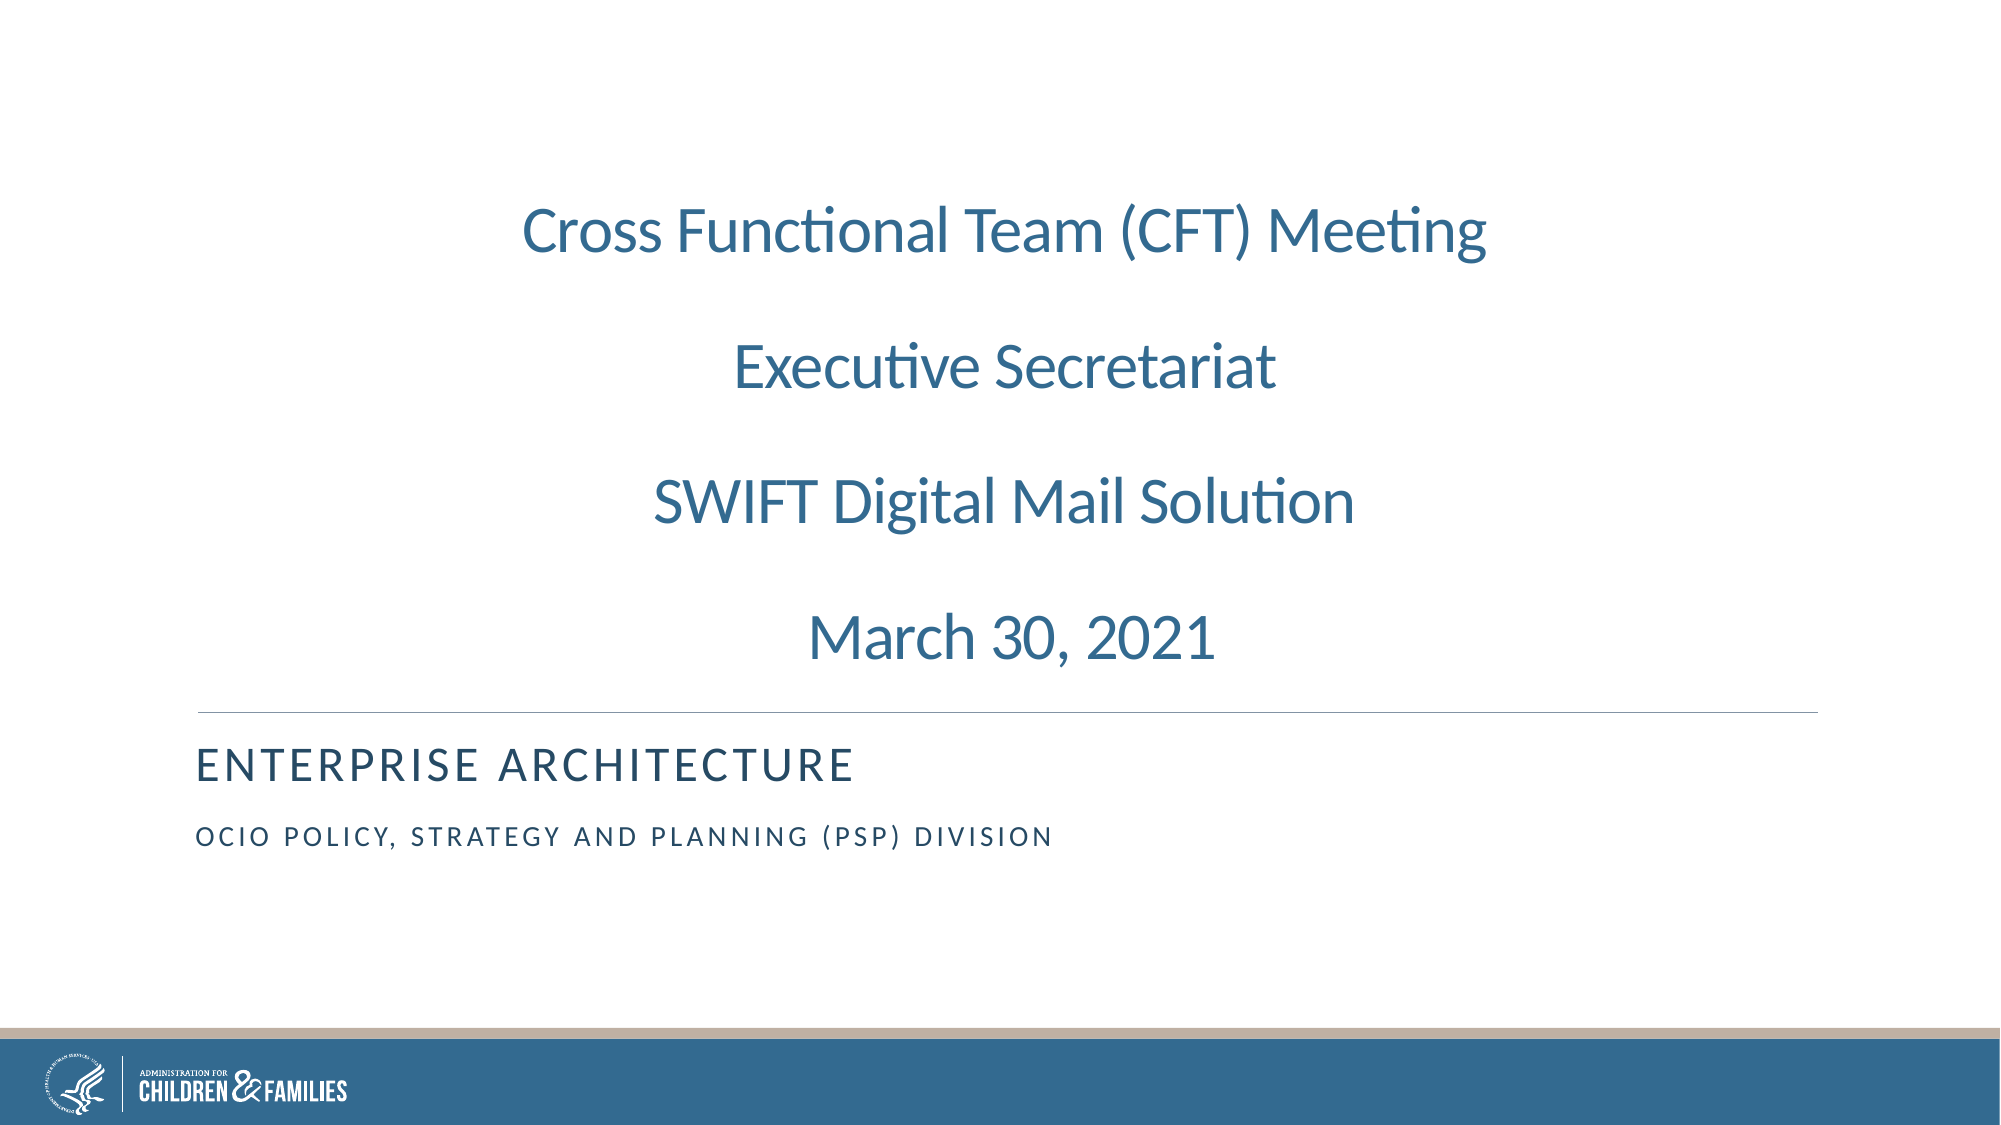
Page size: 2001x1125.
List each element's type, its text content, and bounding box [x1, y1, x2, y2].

title Cross Functional Team (CFT) Meeting Executive Secretariat SWIFT Digital Mail Solution March 30, 2021 [150, 63, 1860, 681]
subtitle Enterprise Architecture OCIO Policy, Strategy and Planning (PSP) division [180, 730, 1831, 919]
